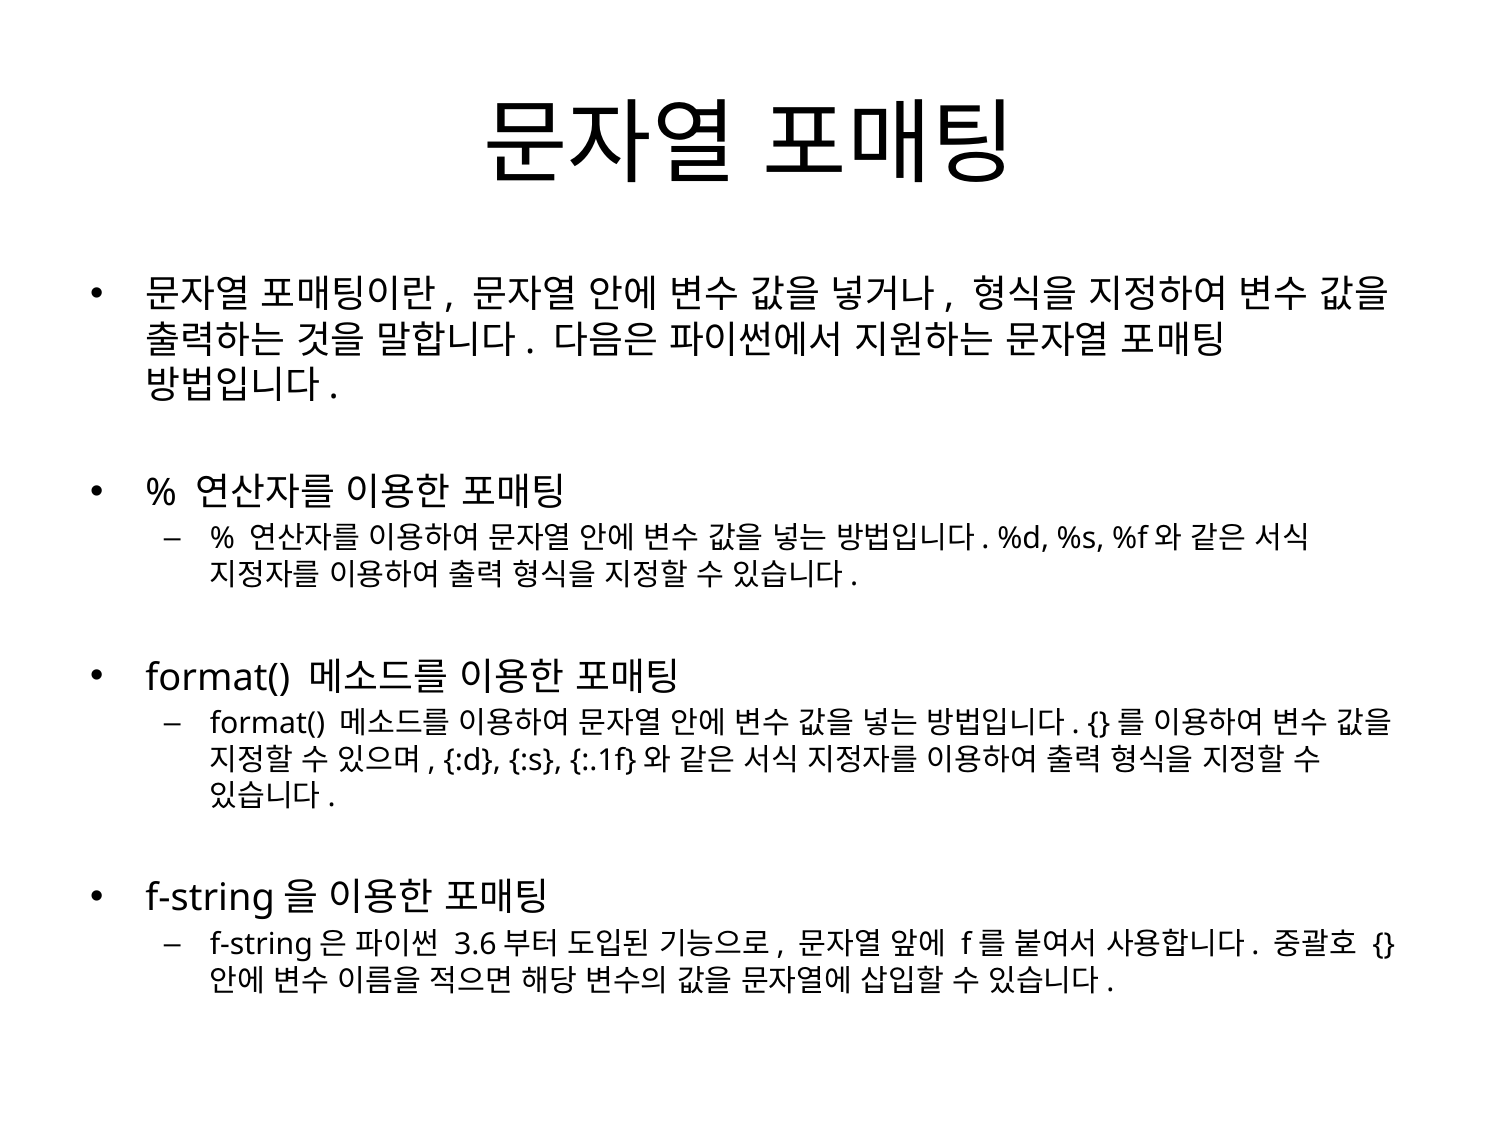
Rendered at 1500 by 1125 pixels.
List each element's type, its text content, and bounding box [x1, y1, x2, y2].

list 문자열 포매팅이란, 문자열 안에 변수 값을 넣거나, 형식을 지정하여 변수 값을 출력하는 것을 말합니다. 다음은 파이썬에서 지원하는 문자열 포매팅 방법입니다. % 연산자를 이용한 포매팅 % 연산자를 이용하여 문자열 안에 변수 값을 넣는 방법입니다. %d, %s, %f와 같은 서식 지정자를 이용하여 출력 형식을 지정할 수 있습니다. format() 메소드를 이용한 포매팅 format() 메소드를 이용하여 문자열 안에 변수 값을 넣는 방법입니다. {}를 이용하여 변수 값을 지정할 수 있으며, {:d}, {:s}, {:.1f}와 같은 서식 지정자를 이용하여 출력 형식을 지정할 수 있습니다. f-string을 이용한 포매팅 f-string은 파이썬 3.6부터 도입된 기능으로, 문자열 앞에 f를 붙여서 사용합니다. 중괄호 {} 안에 변수 이름을 적으면 해당 변수의 값을 문자열에 삽입할 수 있습니다. [75, 262, 1425, 1005]
title 문자열 포매팅 [75, 45, 1425, 233]
